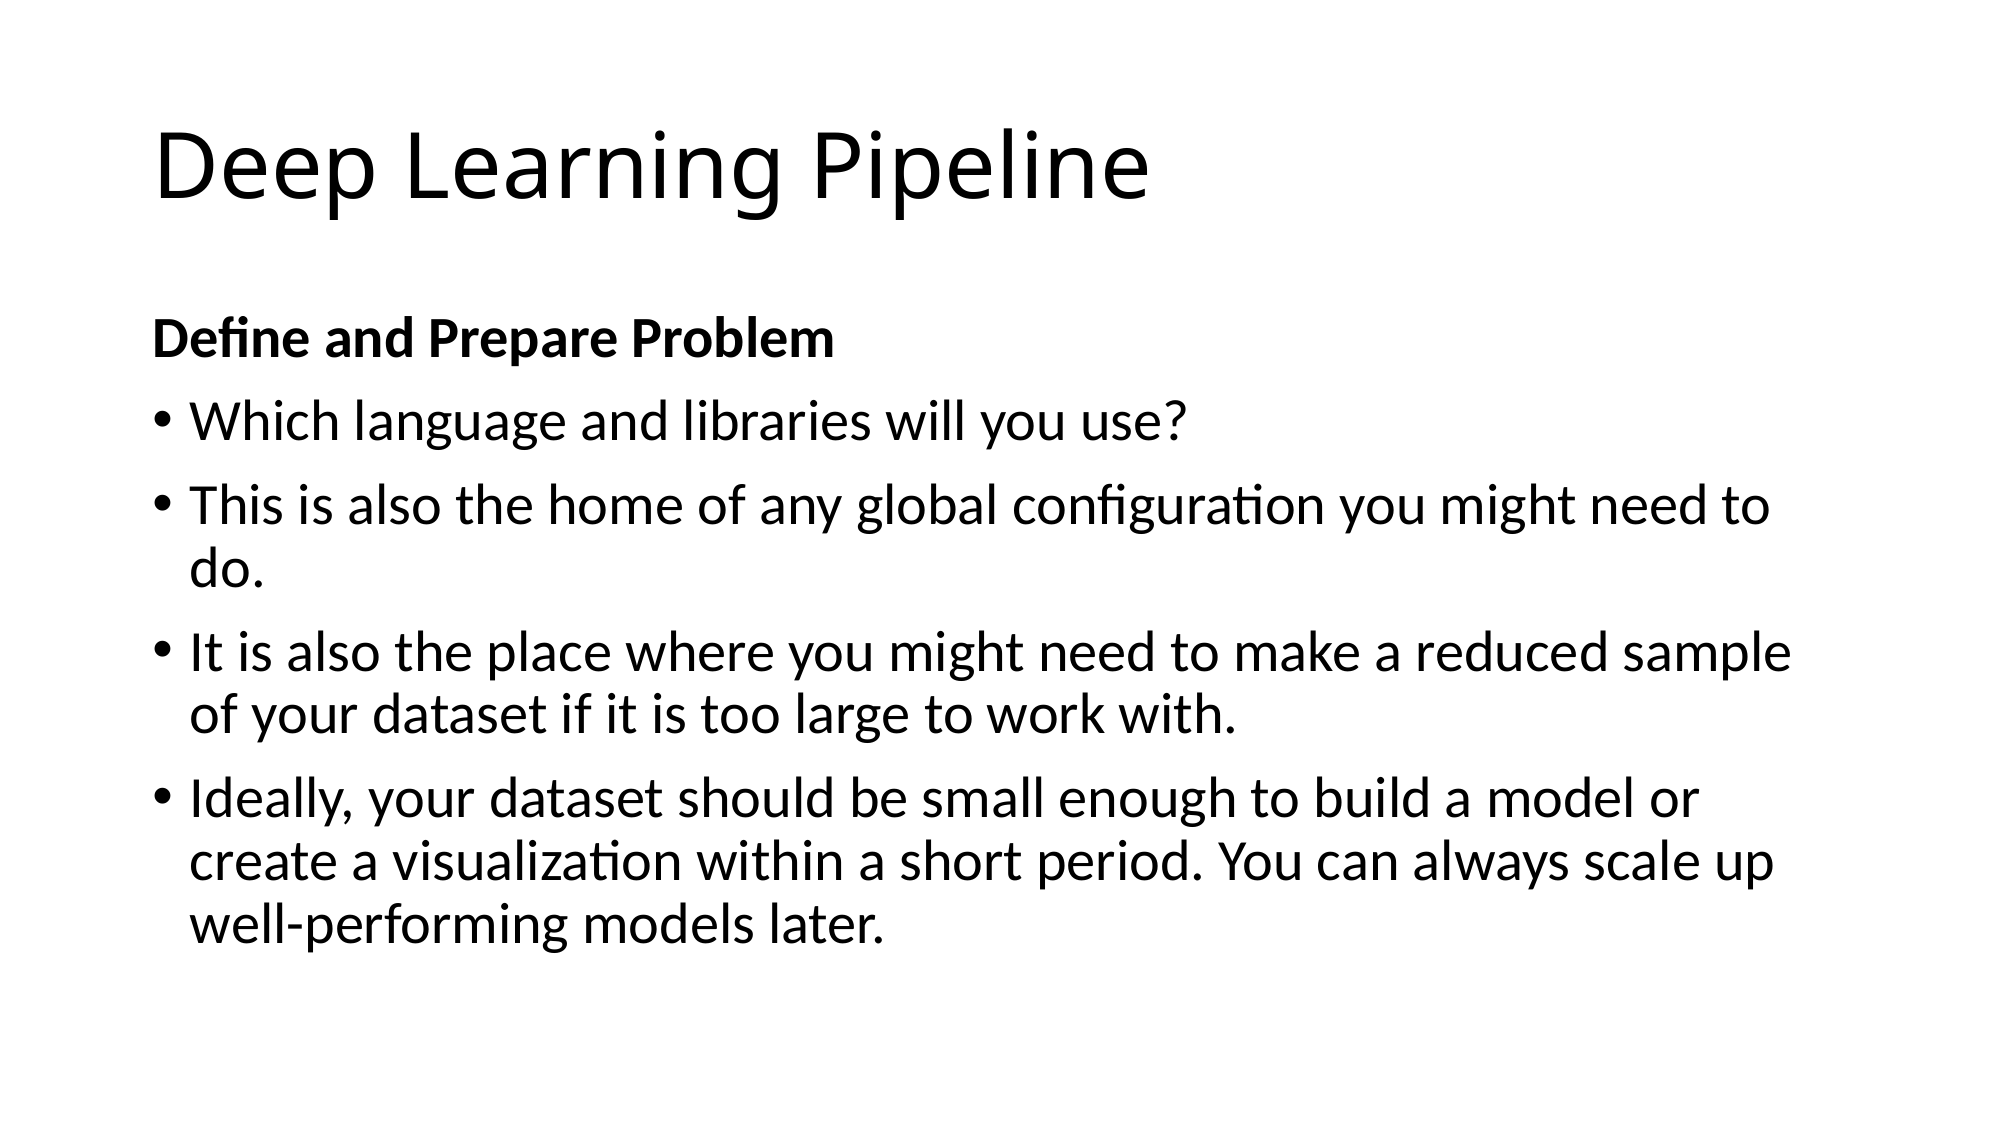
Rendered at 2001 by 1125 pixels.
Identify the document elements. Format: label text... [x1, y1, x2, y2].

title Deep Learning Pipeline [137, 59, 1863, 278]
list Define and Prepare Problem Which language and libraries will you use? This is also the home of any global configuration you might need to do. It is also the place where you might need to make a reduced sample of your dataset if it is too large to work with. Ideally, your dataset should be small enough to build a model or create a visualization within a short period. You can always scale up well-performing models later. [137, 299, 1863, 1014]
